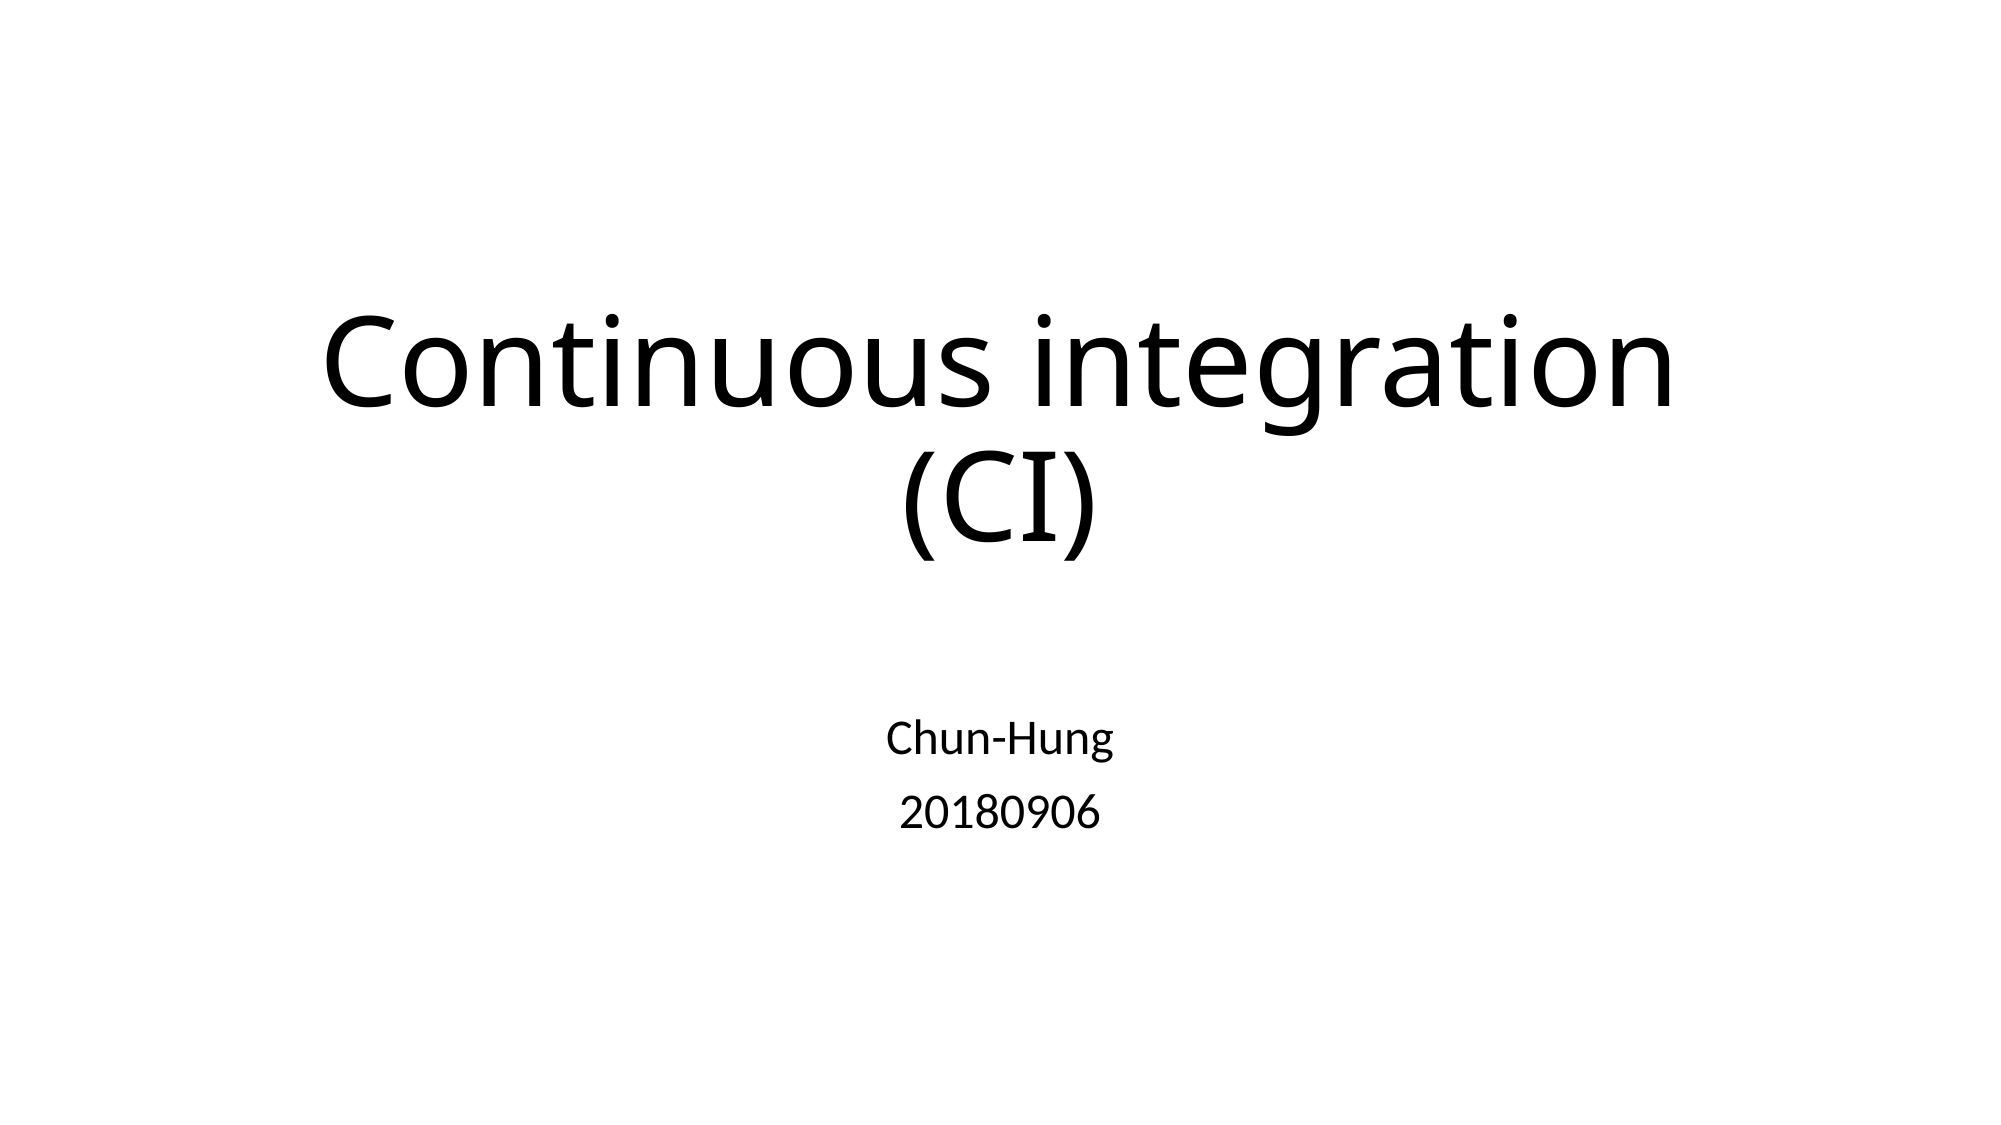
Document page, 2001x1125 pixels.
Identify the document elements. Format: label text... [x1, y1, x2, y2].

subtitle Chun-Hung 20180906 [249, 622, 1750, 895]
title Continuous integration (CI) [249, 184, 1750, 576]
